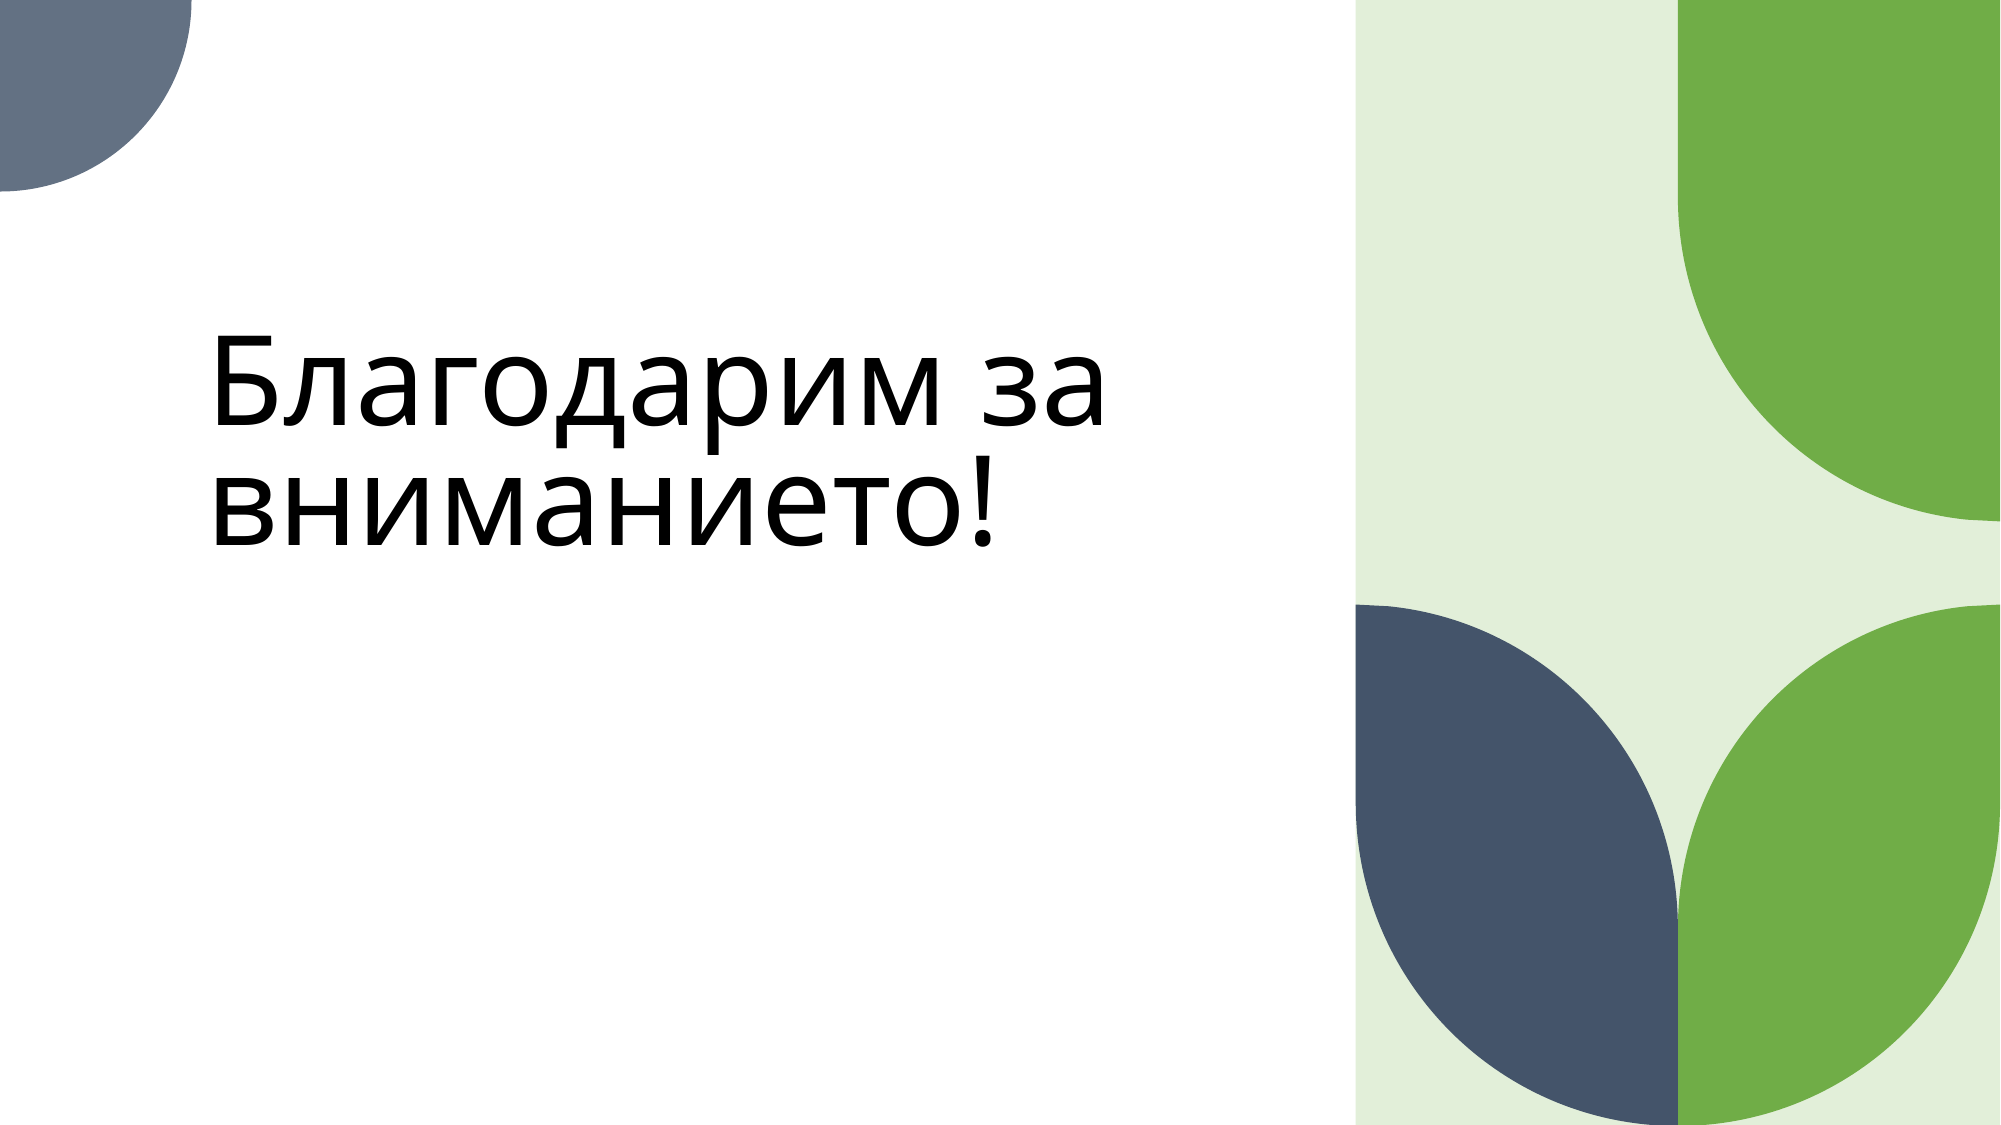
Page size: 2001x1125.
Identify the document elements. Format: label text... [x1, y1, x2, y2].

title Благодарим за вниманието! [191, 41, 1212, 577]
